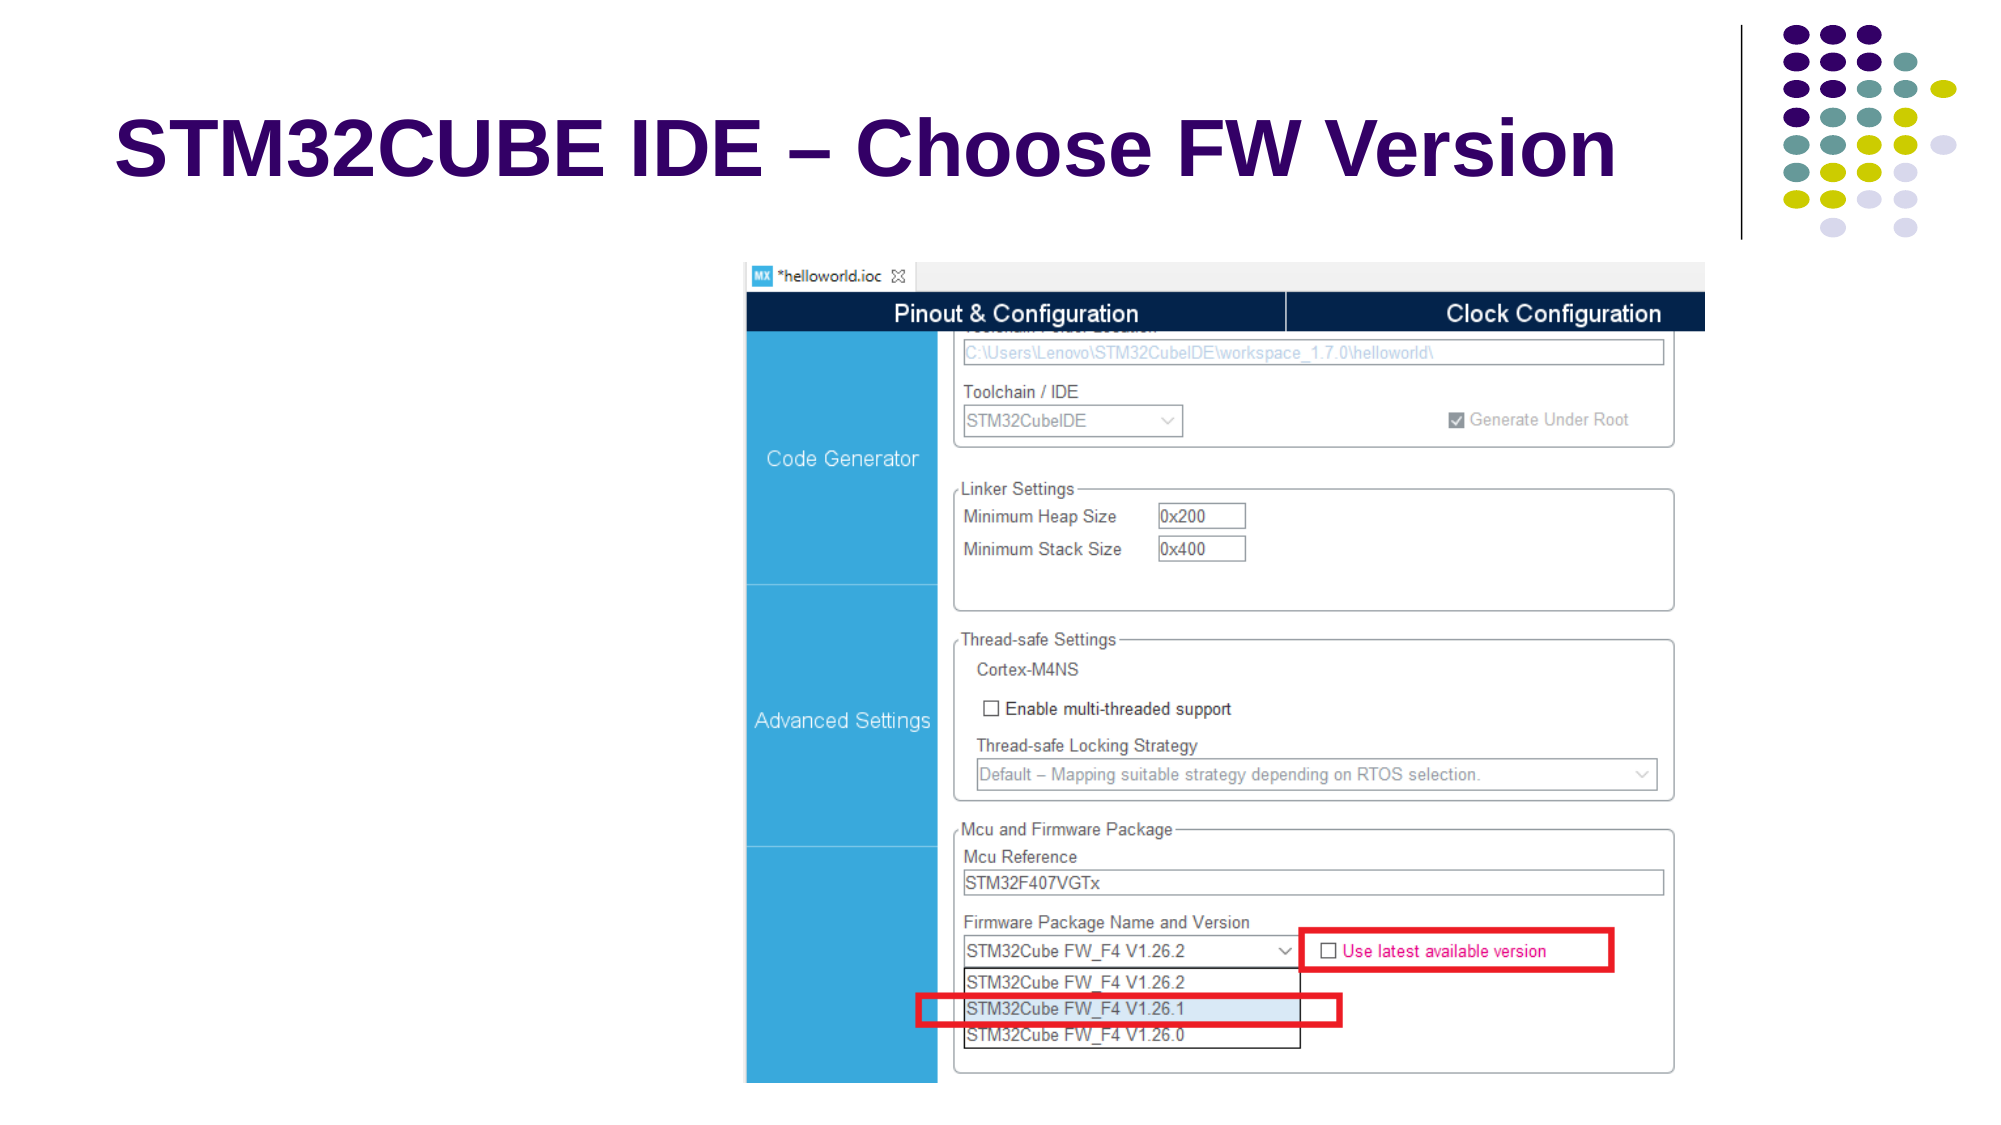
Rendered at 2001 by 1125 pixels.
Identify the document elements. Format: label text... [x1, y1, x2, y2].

picture [742, 262, 1706, 1083]
title STM32CUBE IDE – Choose FW Version [99, 42, 1750, 200]
